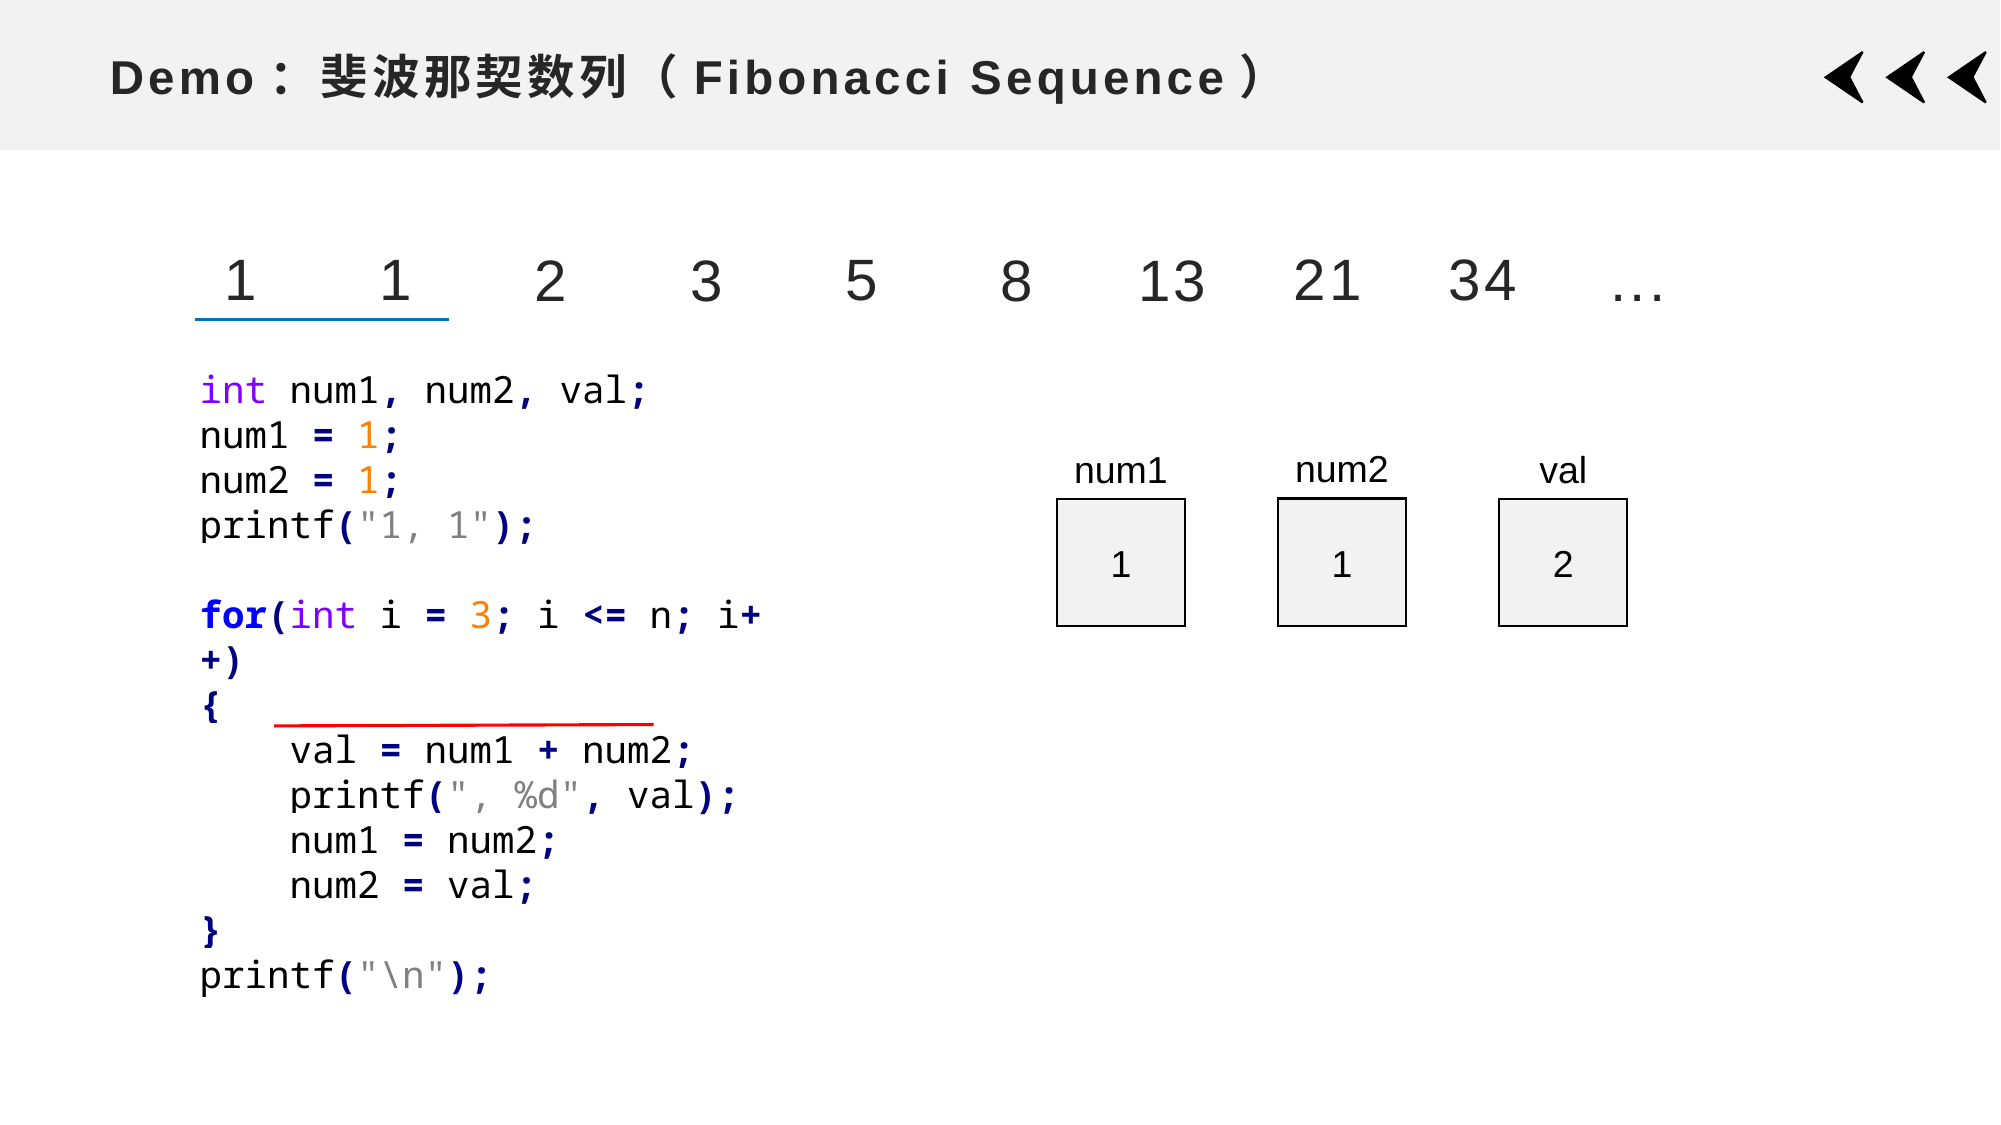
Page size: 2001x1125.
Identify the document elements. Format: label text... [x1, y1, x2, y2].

text_box num2 [1277, 438, 1407, 498]
text_box 5 [805, 213, 918, 319]
text_box ... [1582, 214, 1694, 320]
text_box 2 [495, 214, 607, 320]
text_box 2 [1498, 498, 1628, 627]
text_box 1 [1277, 498, 1407, 627]
text_box 8 [961, 214, 1073, 320]
text_box 34 [1427, 213, 1539, 319]
text_box 1 [184, 213, 297, 319]
text_box 1 [1056, 498, 1186, 627]
text_box 3 [650, 214, 762, 319]
text_box 13 [1116, 214, 1228, 319]
text_box val [1498, 438, 1628, 498]
text_box 21 [1271, 213, 1384, 319]
title Demo：斐波那契数列（Fibonacci Sequence） [95, 38, 1906, 112]
text_box num1 [1056, 438, 1186, 498]
text_box int num1, num2, val; num1 = 1; num2 = 1; printf("1, 1"); for(int i = 3; i <= n; i++) { val = num1 + num2; printf(", %d", val); num1 = num2; num2 = val; } printf("\n"); [184, 358, 806, 1051]
text_box 1 [340, 213, 452, 319]
